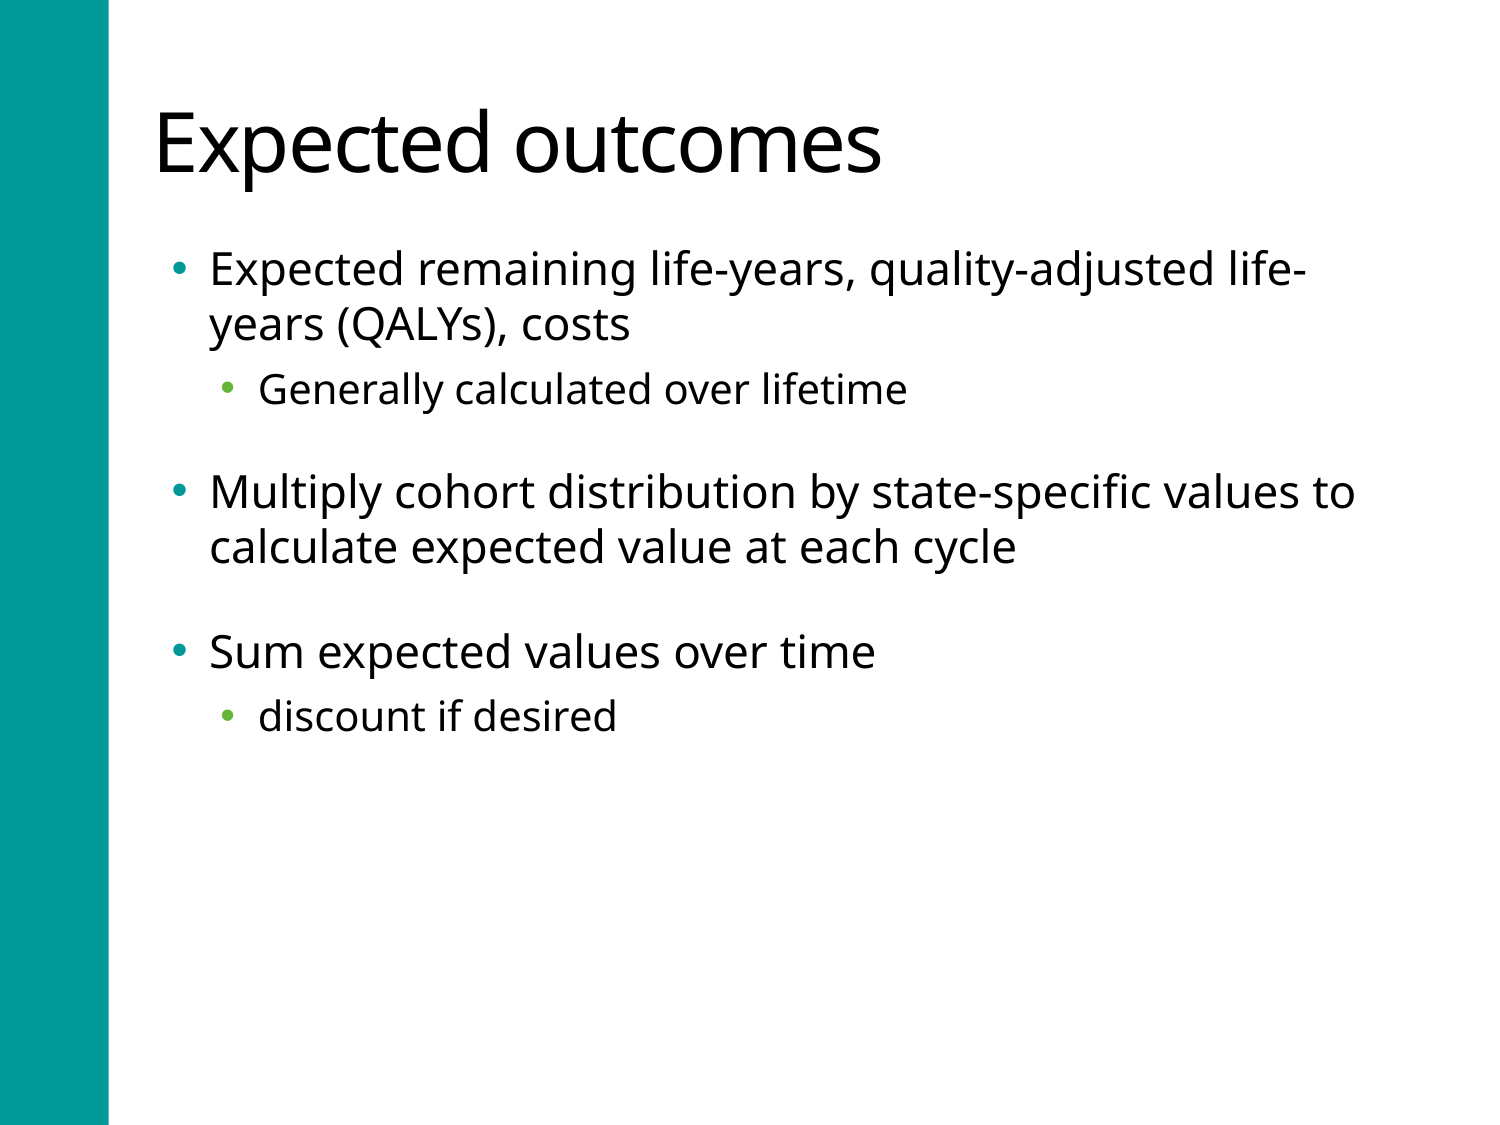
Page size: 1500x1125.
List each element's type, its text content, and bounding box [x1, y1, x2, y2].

list Expected remaining life-years, quality-adjusted life-years (QALYs), costs Generally calculated over lifetime Multiply cohort distribution by state-specific values to calculate expected value at each cycle Sum expected values over time discount if desired [137, 232, 1388, 1050]
title Expected outcomes [137, 45, 1388, 232]
